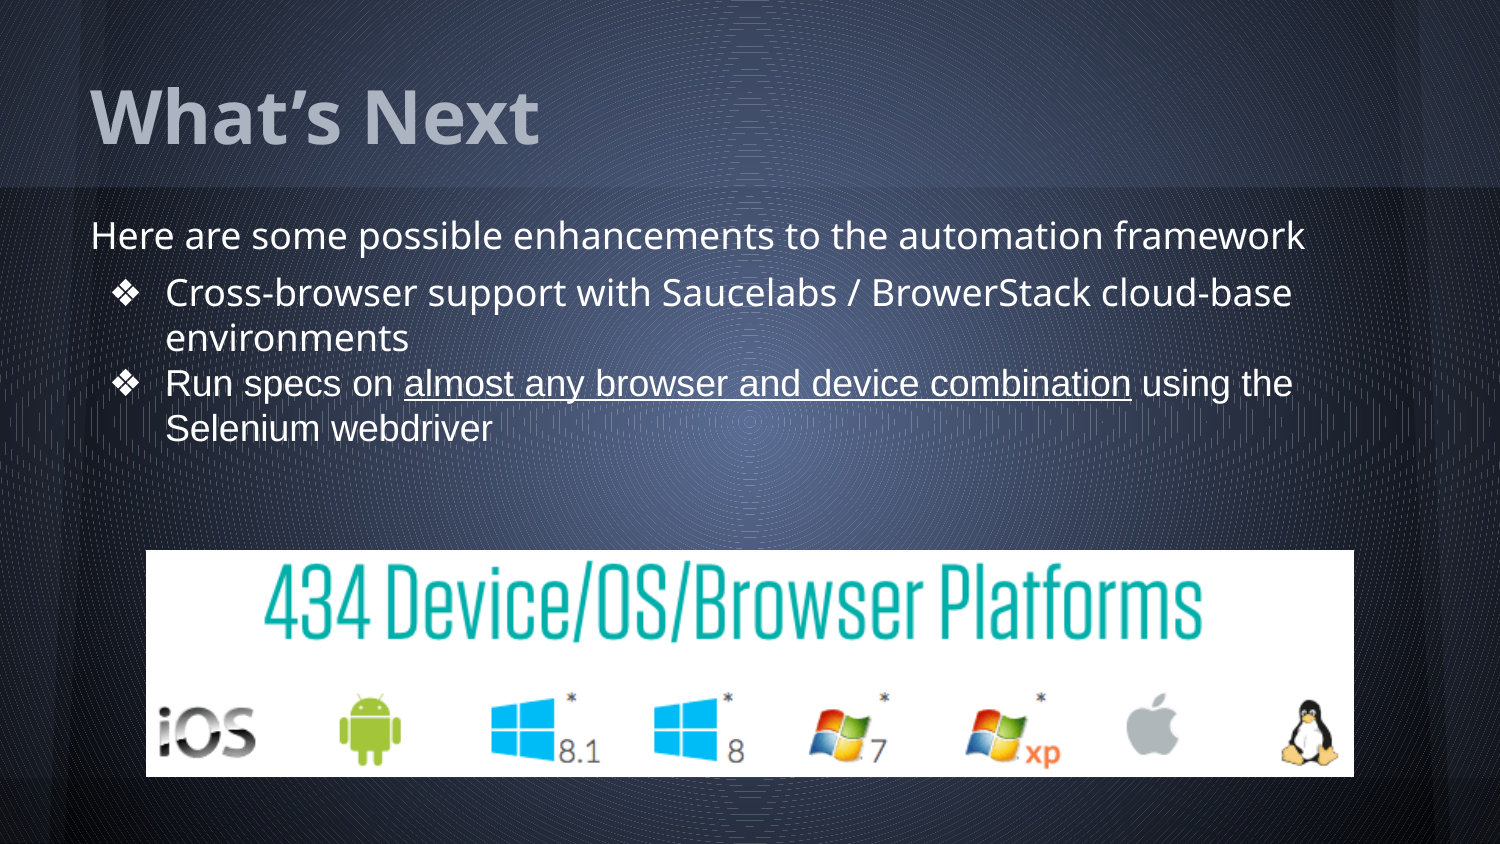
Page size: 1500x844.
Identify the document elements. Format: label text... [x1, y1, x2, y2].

picture [146, 550, 1354, 778]
title What’s Next [75, 33, 1425, 175]
list Here are some possible enhancements to the automation framework Cross-browser support with Saucelabs / BrowerStack cloud-base environments Run specs on almost any browser and device combination using the Selenium webdriver [75, 196, 1425, 808]
